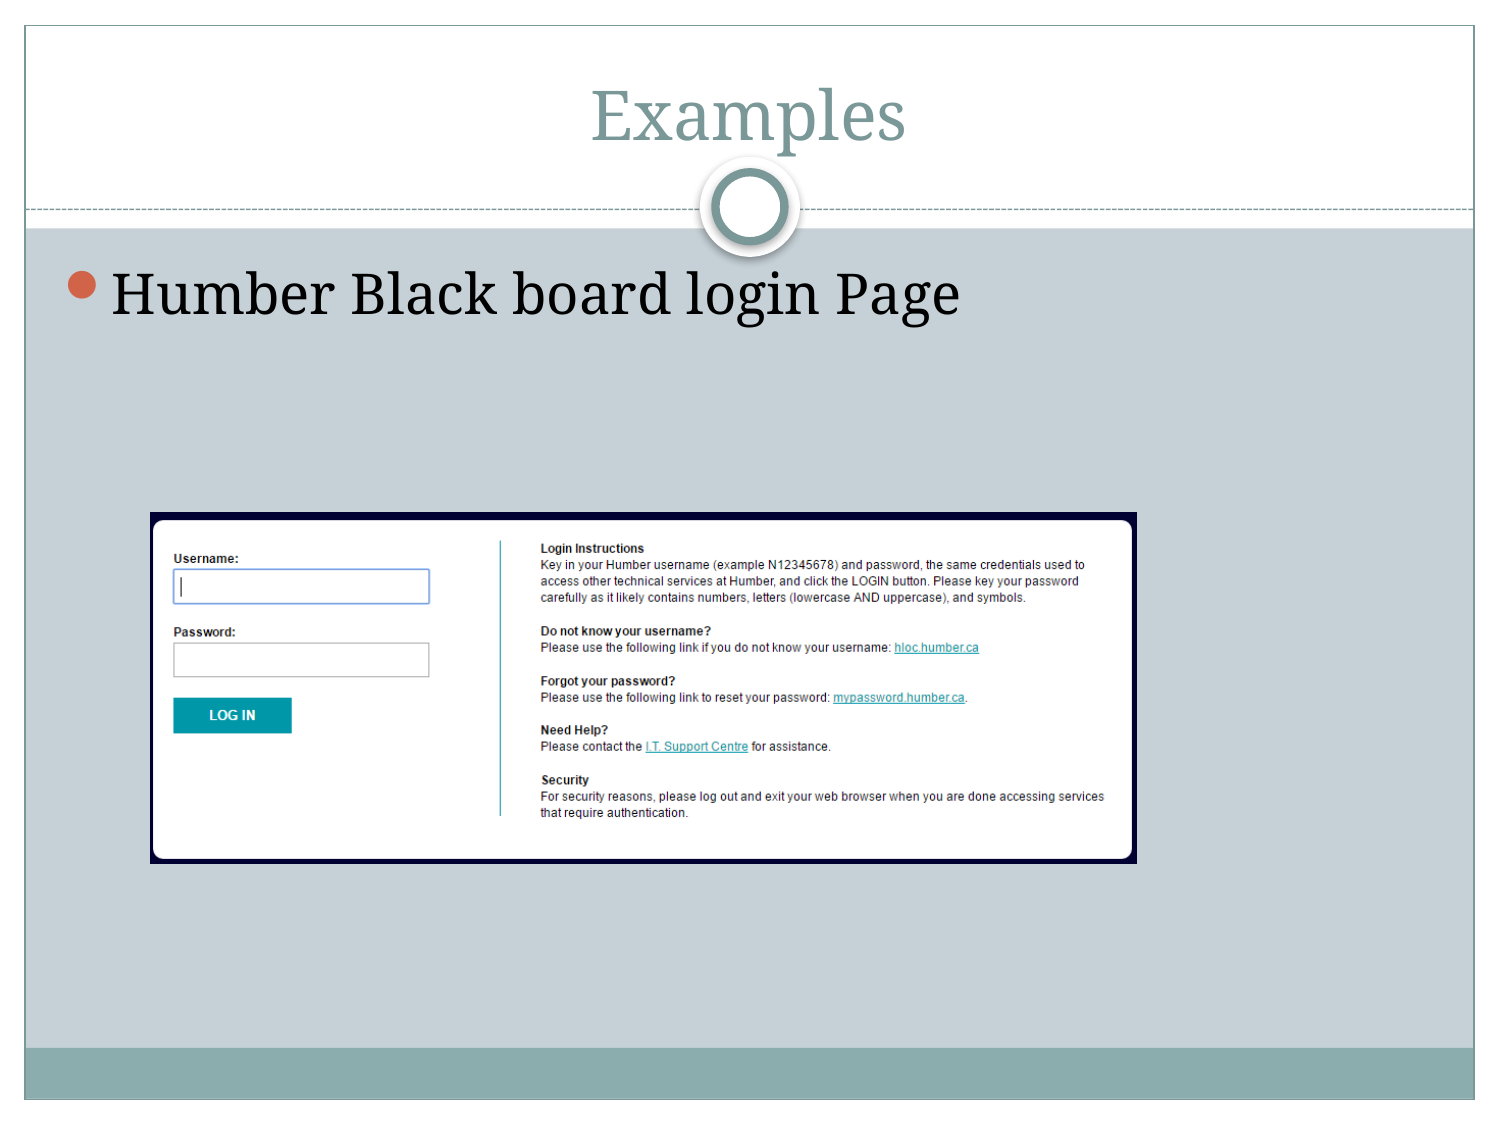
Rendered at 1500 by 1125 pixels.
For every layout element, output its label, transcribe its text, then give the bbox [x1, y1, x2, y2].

list Humber Black board login Page [49, 250, 1445, 1001]
title Examples [49, 37, 1450, 162]
picture [149, 512, 1137, 865]
